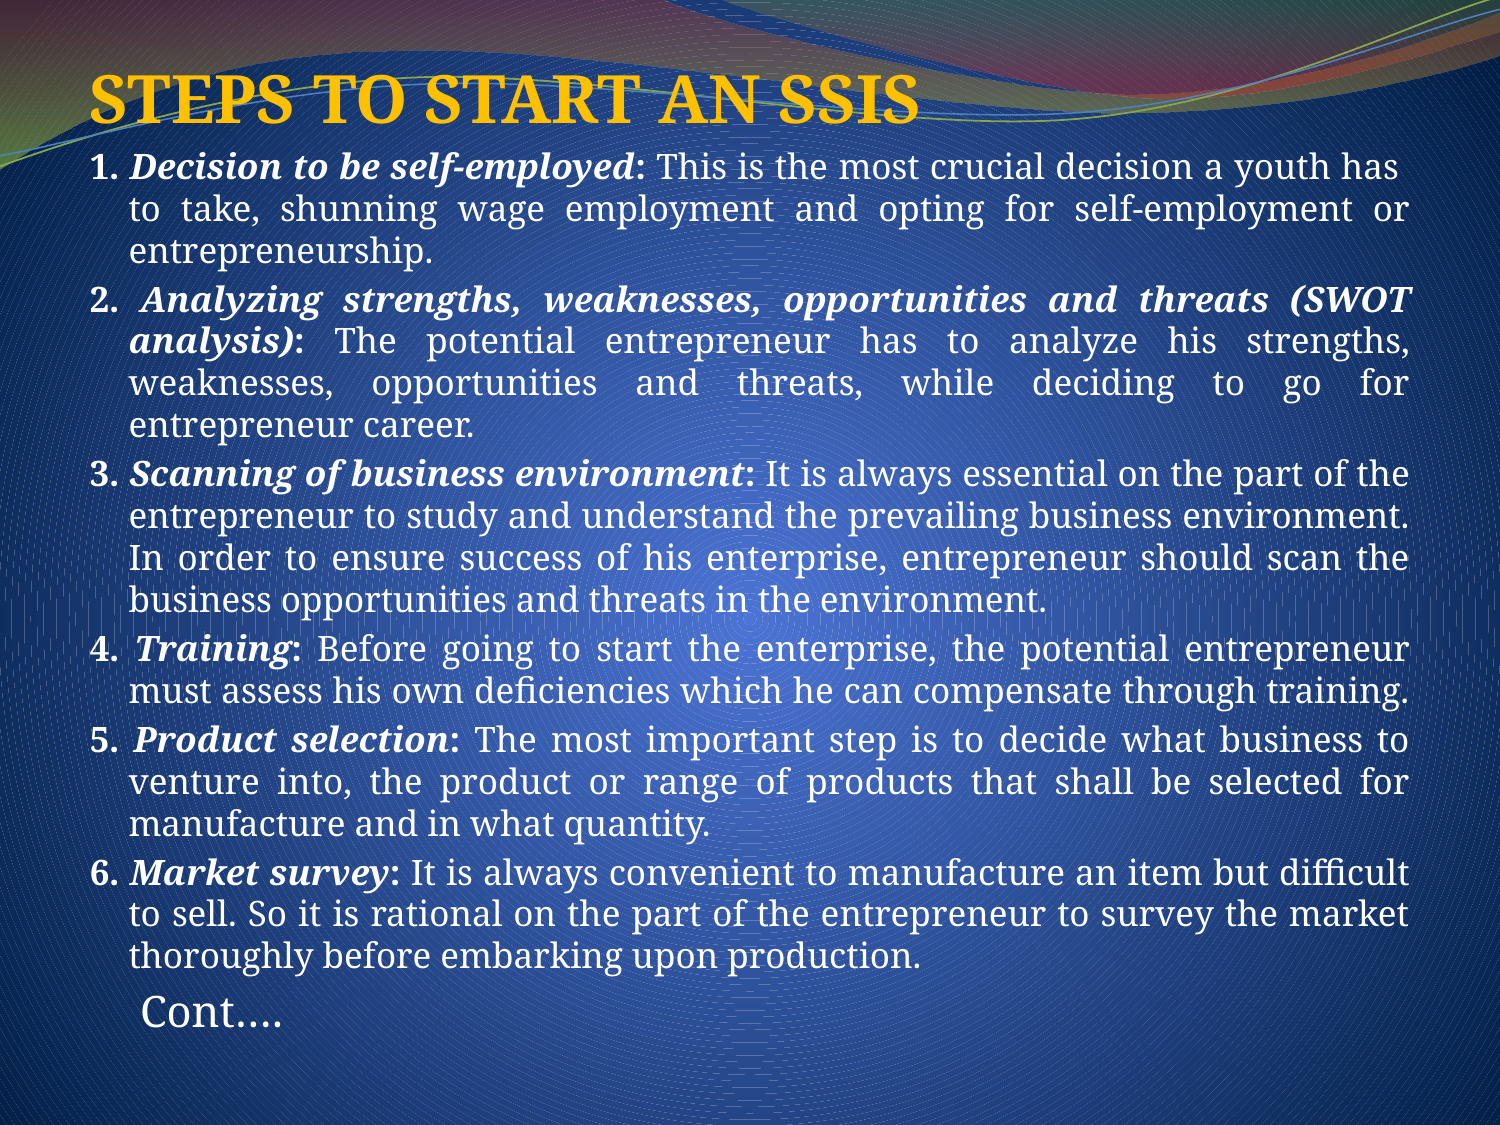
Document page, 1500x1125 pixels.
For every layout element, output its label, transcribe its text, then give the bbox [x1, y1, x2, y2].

list STEPS TO START AN SSIS 1. Decision to be self-employed: This is the most crucial decision a youth has to take, shunning wage employment and opting for self-employment or entrepreneurship. 2. Analyzing strengths, weaknesses, opportunities and threats (SWOT analysis): The potential entrepreneur has to analyze his strengths, weaknesses, opportunities and threats, while deciding to go for entrepreneur career. 3. Scanning of business environment: It is always essential on the part of the entrepreneur to study and understand the prevailing business environment. In order to ensure success of his enterprise, entrepreneur should scan the business opportunities and threats in the environment. 4. Training: Before going to start the enterprise, the potential entrepreneur must assess his own deficiencies which he can compensate through training. 5. Product selection: The most important step is to decide what business to venture into, the product or range of products that shall be selected for manufacture and in what quantity. 6. Market survey: It is always convenient to manufacture an item but difficult to sell. So it is rational on the part of the entrepreneur to survey the market thoroughly before embarking upon production. Cont…. [75, 50, 1425, 1088]
